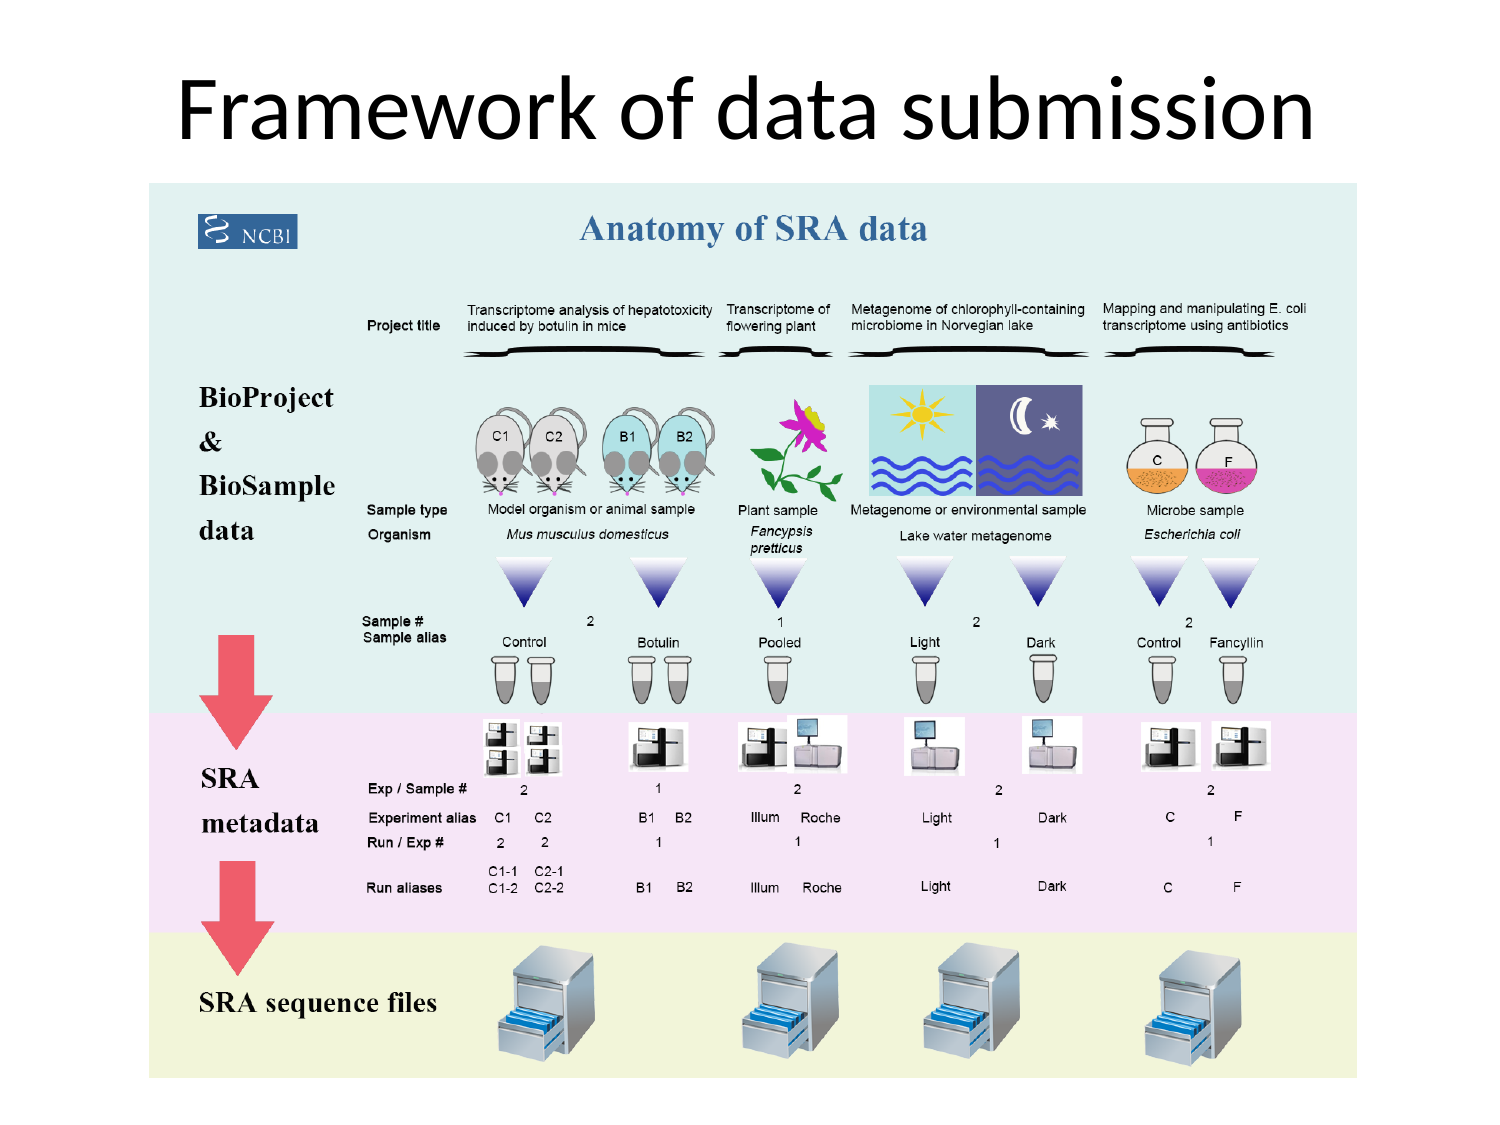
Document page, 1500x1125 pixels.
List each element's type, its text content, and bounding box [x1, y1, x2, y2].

title Framework of data submission [75, 45, 1420, 161]
picture [149, 183, 1357, 1078]
